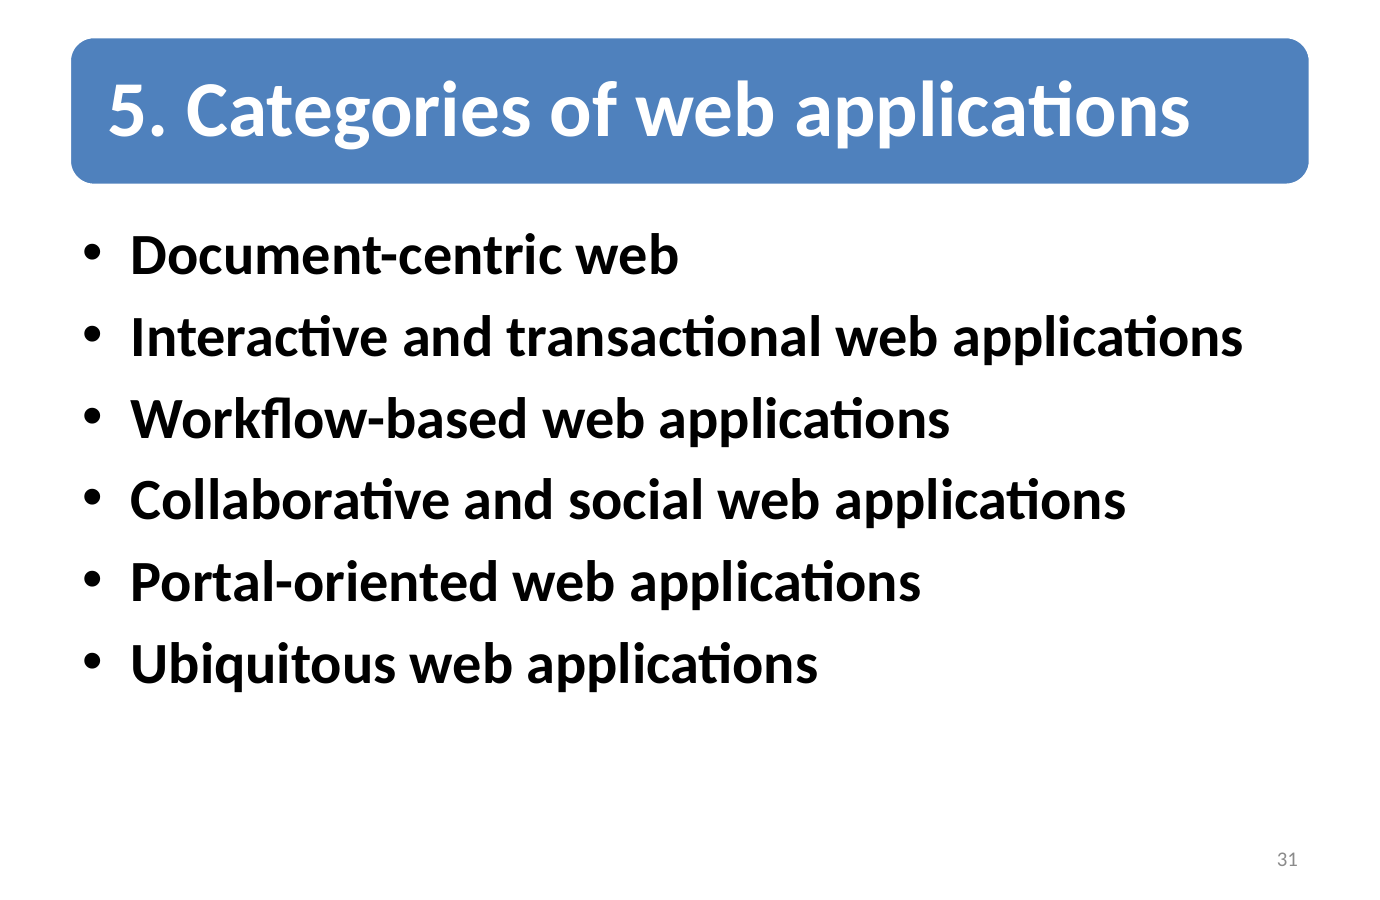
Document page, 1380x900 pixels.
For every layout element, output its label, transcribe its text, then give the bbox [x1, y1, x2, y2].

list Document-centric web Interactive and transactional web applications Workflow-based web applications Collaborative and social web applications Portal-oriented web applications Ubiquitous web applications [68, 210, 1346, 804]
slide_number 31 [988, 834, 1311, 882]
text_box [68, 35, 1312, 187]
